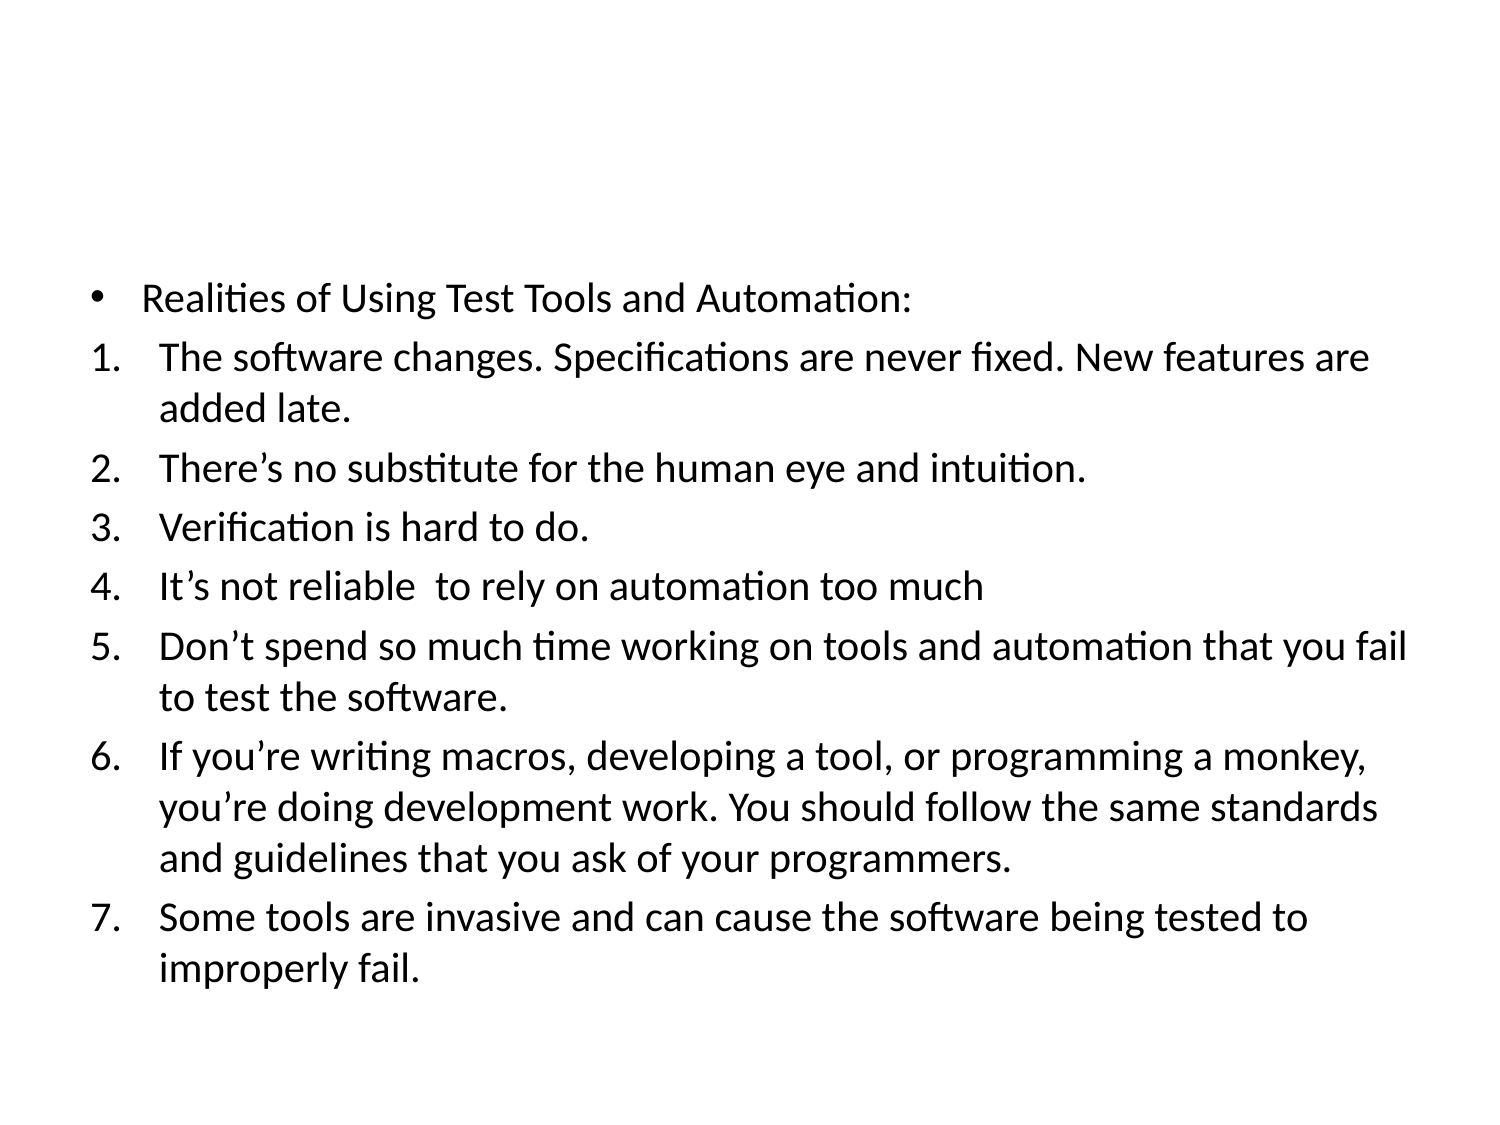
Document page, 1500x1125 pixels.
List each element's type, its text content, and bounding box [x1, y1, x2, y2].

list Realities of Using Test Tools and Automation: The software changes. Specifications are never fixed. New features are added late. There’s no substitute for the human eye and intuition. Verification is hard to do. It’s not reliable to rely on automation too much Don’t spend so much time working on tools and automation that you fail to test the software. If you’re writing macros, developing a tool, or programming a monkey, you’re doing development work. You should follow the same standards and guidelines that you ask of your programmers. Some tools are invasive and can cause the software being tested to improperly fail. [75, 262, 1425, 1005]
